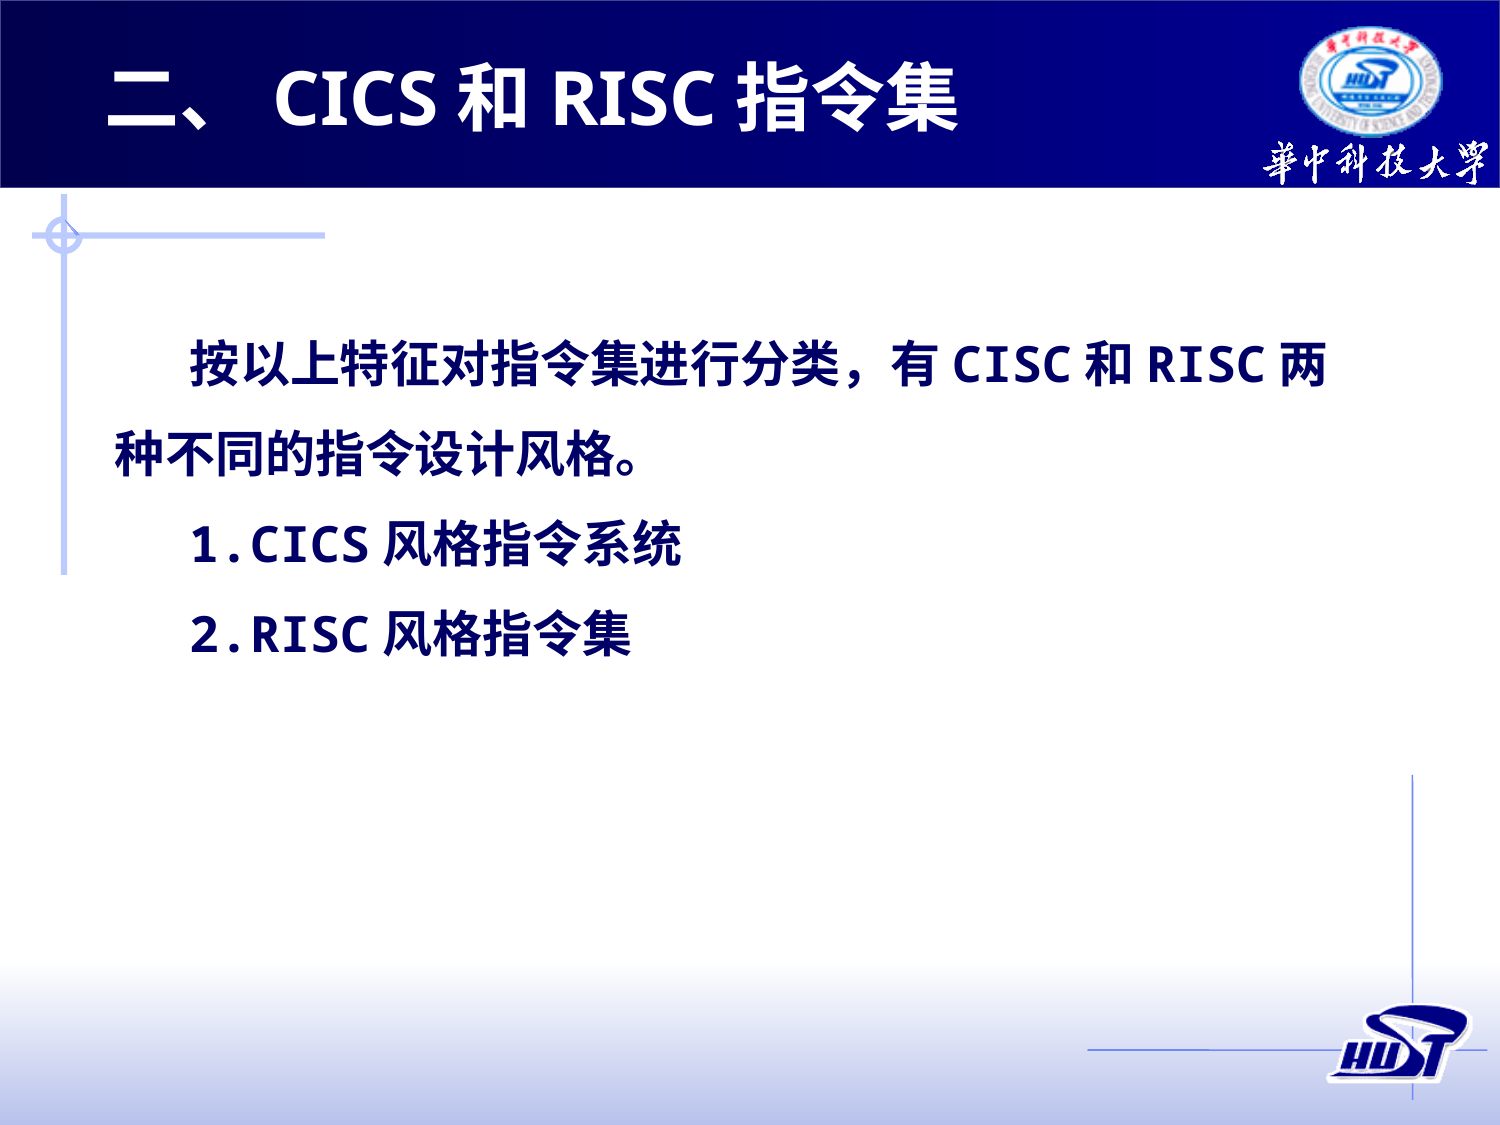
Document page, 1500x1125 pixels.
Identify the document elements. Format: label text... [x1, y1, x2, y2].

picture [1262, 140, 1488, 185]
text_box 按以上特征对指令集进行分类，有CISC和RISC两种不同的指令设计风格。 1.CICS风格指令系统 2.RISC风格指令集 [100, 295, 1377, 719]
picture [1299, 26, 1443, 138]
text_box 二、CICS和RISC指令集 [89, 42, 1308, 148]
